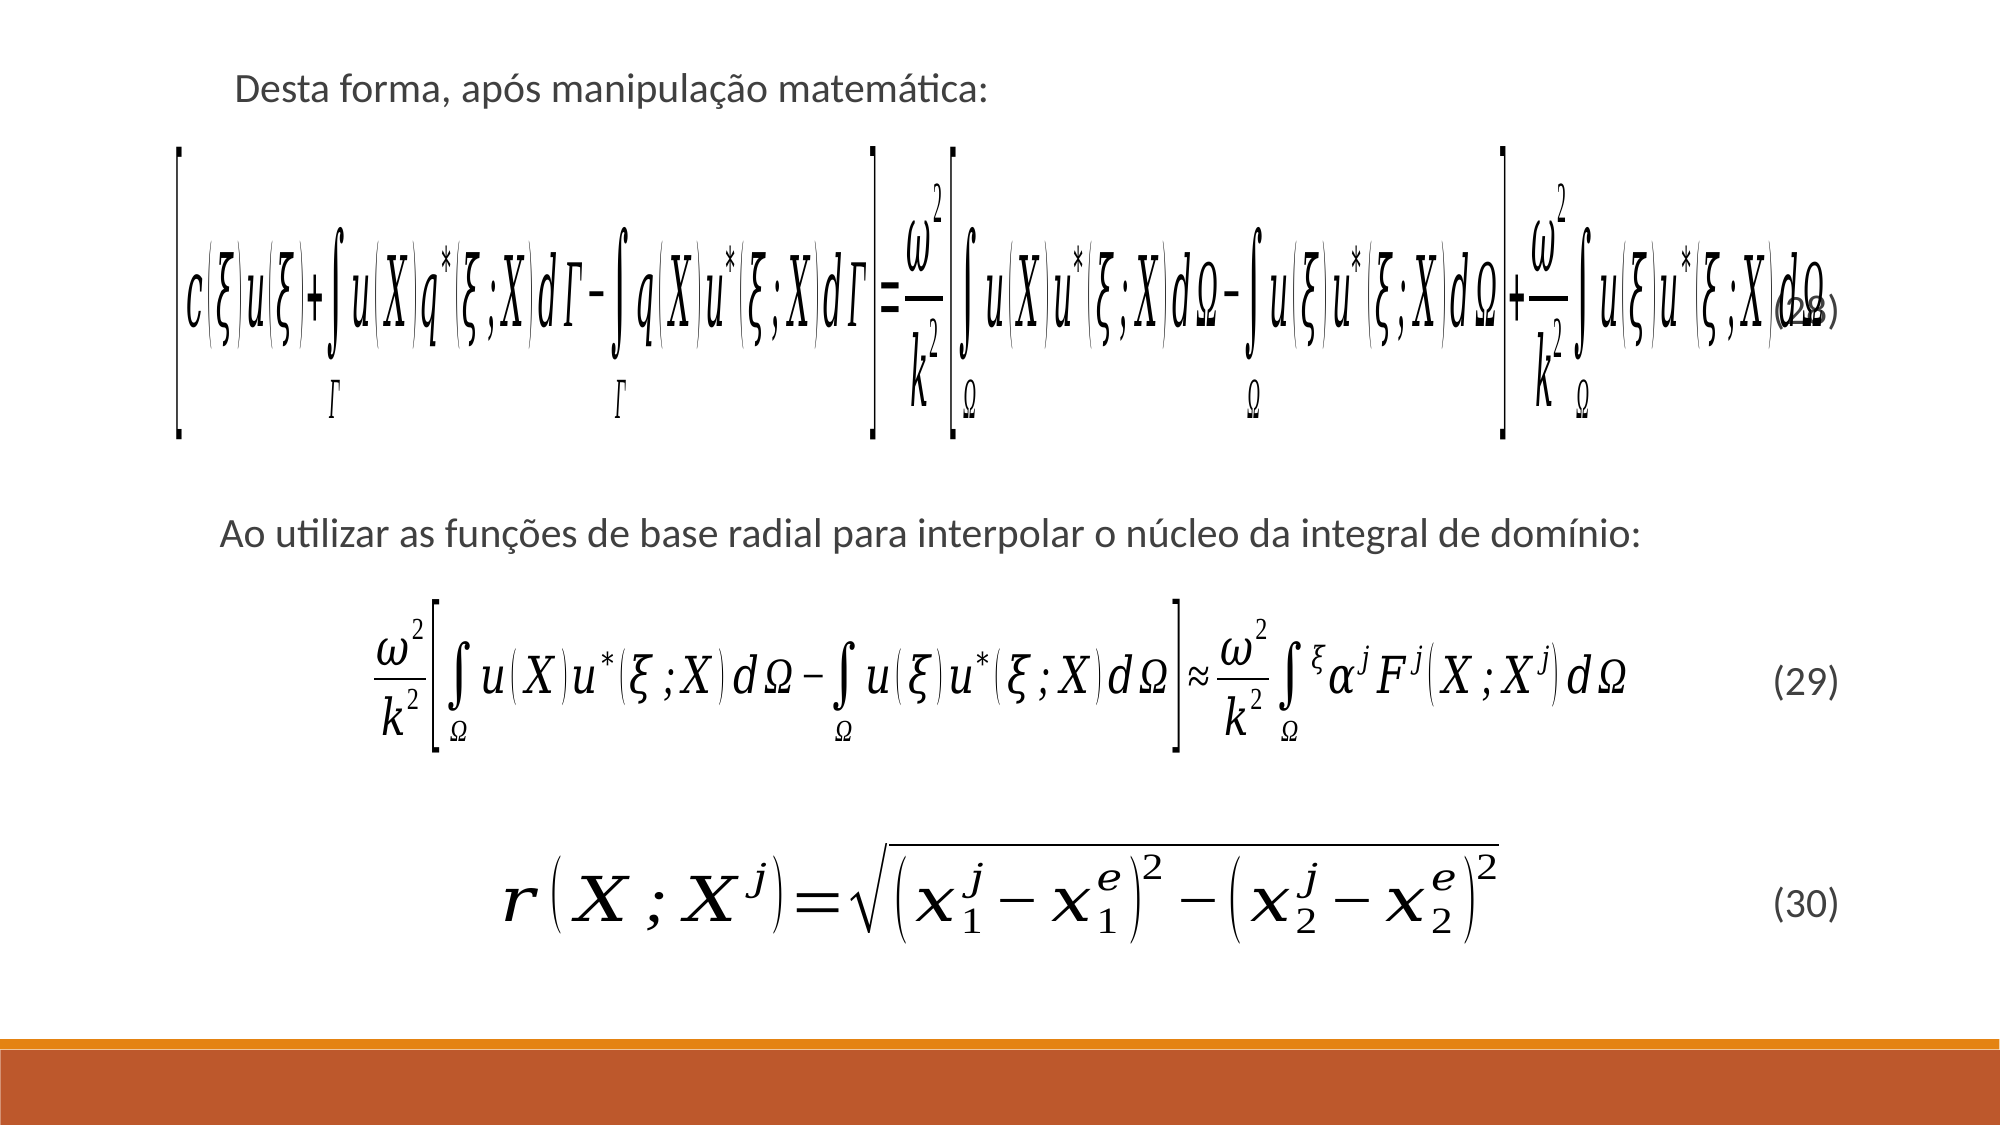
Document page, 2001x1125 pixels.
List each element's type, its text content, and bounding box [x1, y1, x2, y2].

text_box Desta forma, após manipulação matemática: (28) Ao utilizar as funções de base radial para interpolar o núcleo da integral de domínio: (29) (30) [204, 58, 1855, 1031]
